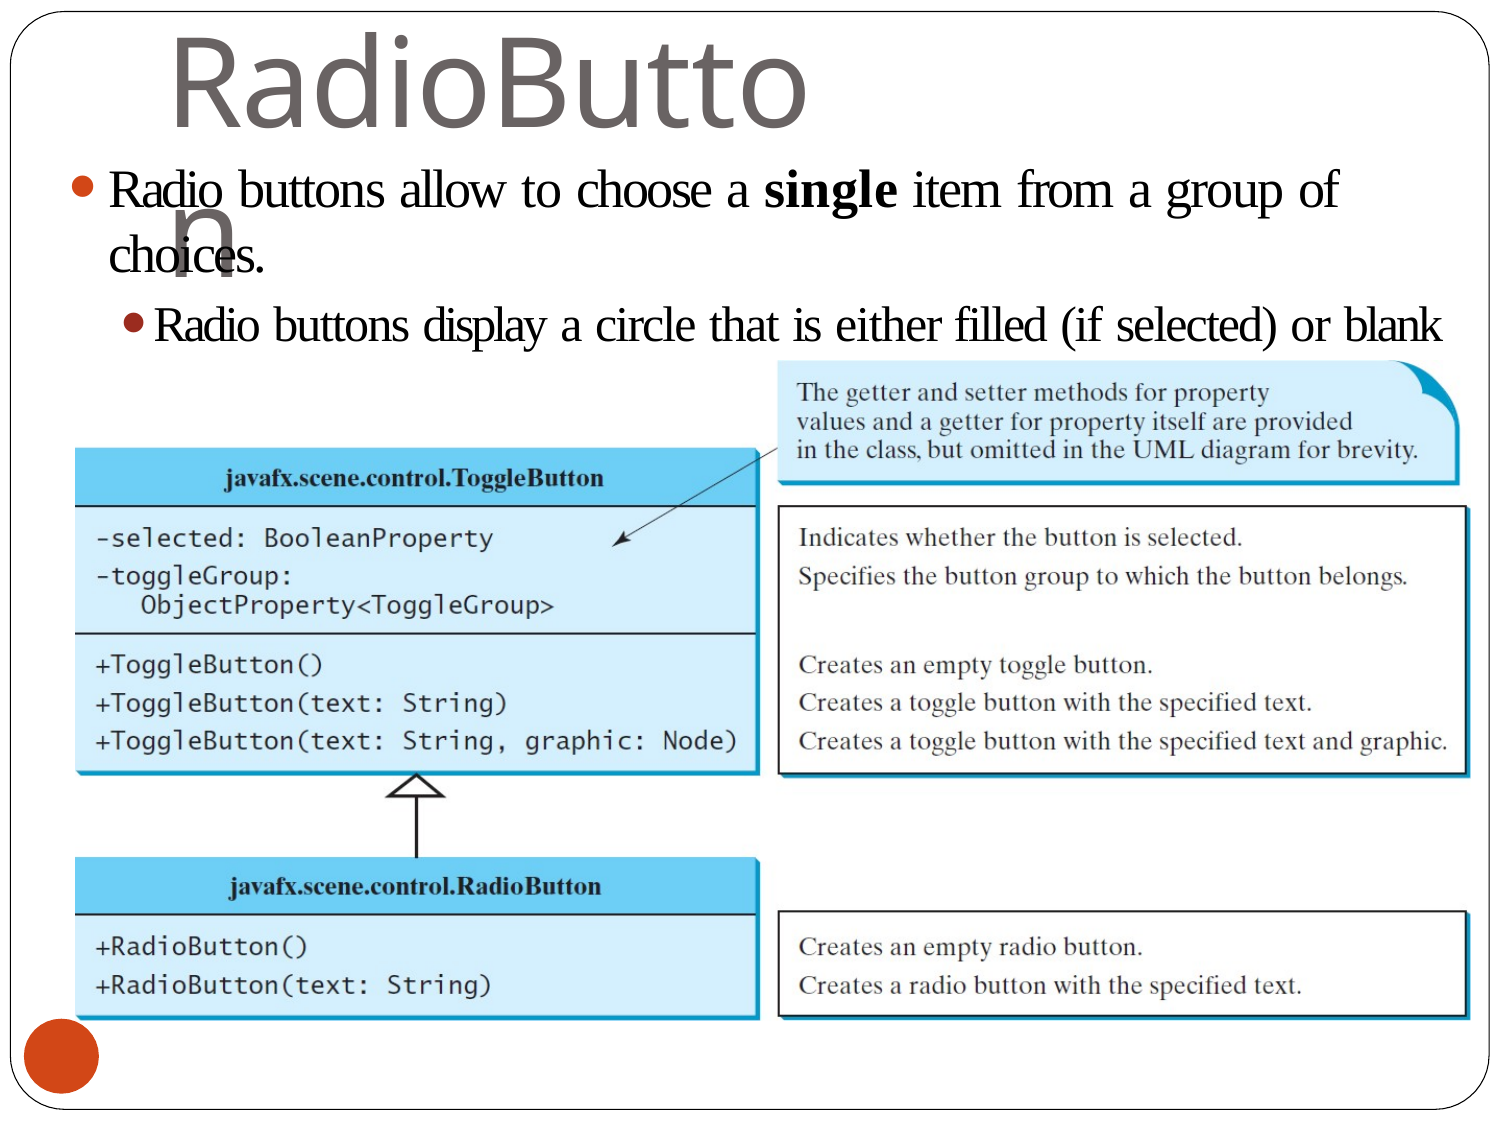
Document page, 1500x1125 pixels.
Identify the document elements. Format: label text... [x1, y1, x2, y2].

title RadioButton [162, 0, 823, 141]
text_box Radio buttons allow to choose a single item from a group of choices. Radio buttons display a circle that is either filled (if selected) or blank (if not selected). [61, 141, 1470, 360]
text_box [23, 360, 1471, 1095]
